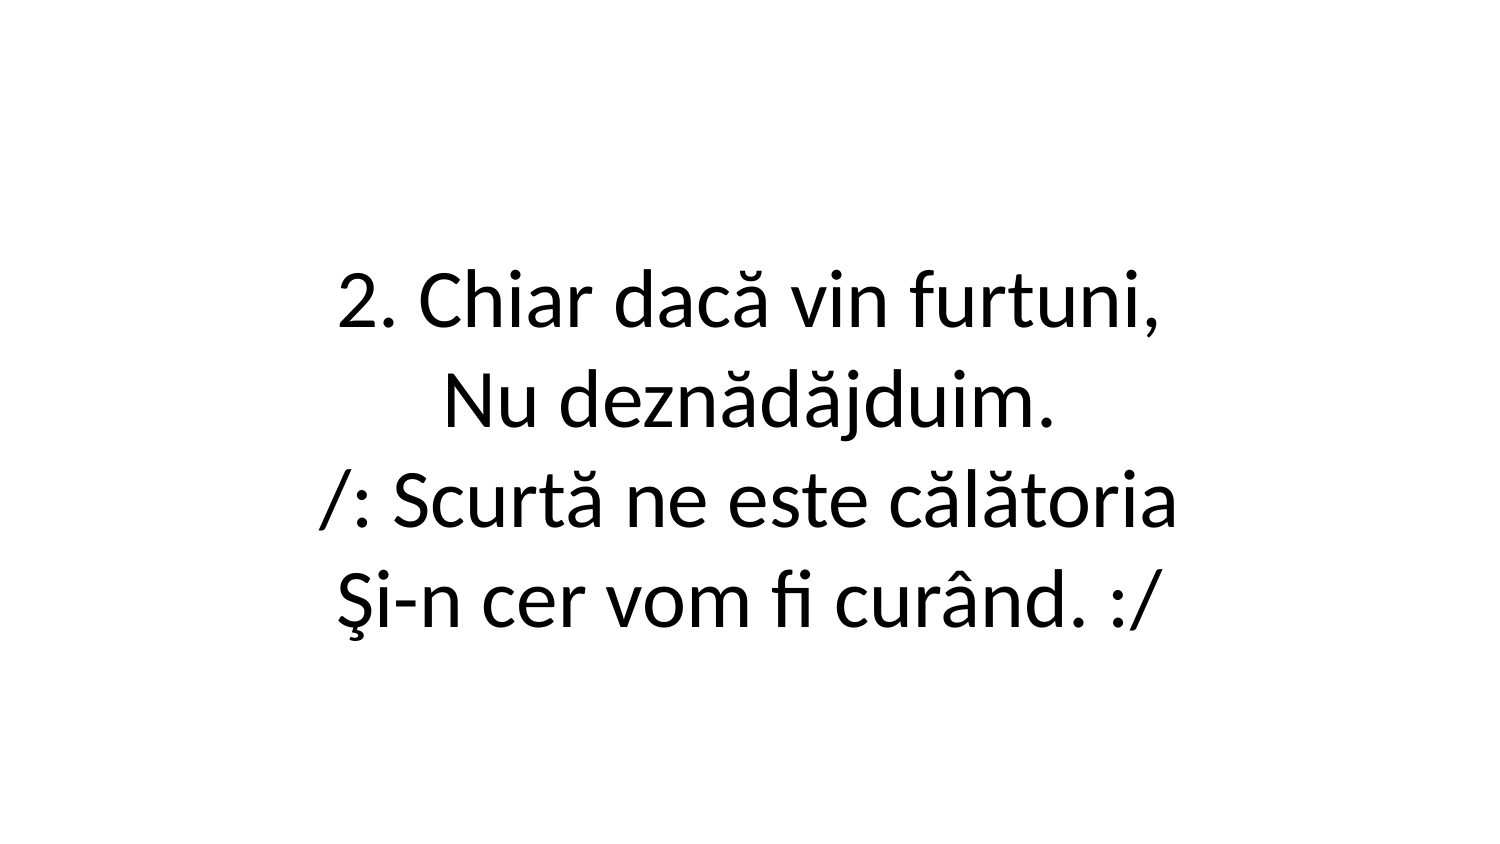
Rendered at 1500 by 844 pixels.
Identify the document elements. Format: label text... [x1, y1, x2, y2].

text_box 2. Chiar dacă vin furtuni, Nu deznădăjduim. /: Scurtă ne este călătoria Şi-n cer vom fi curând. :/ [304, 192, 1196, 652]
